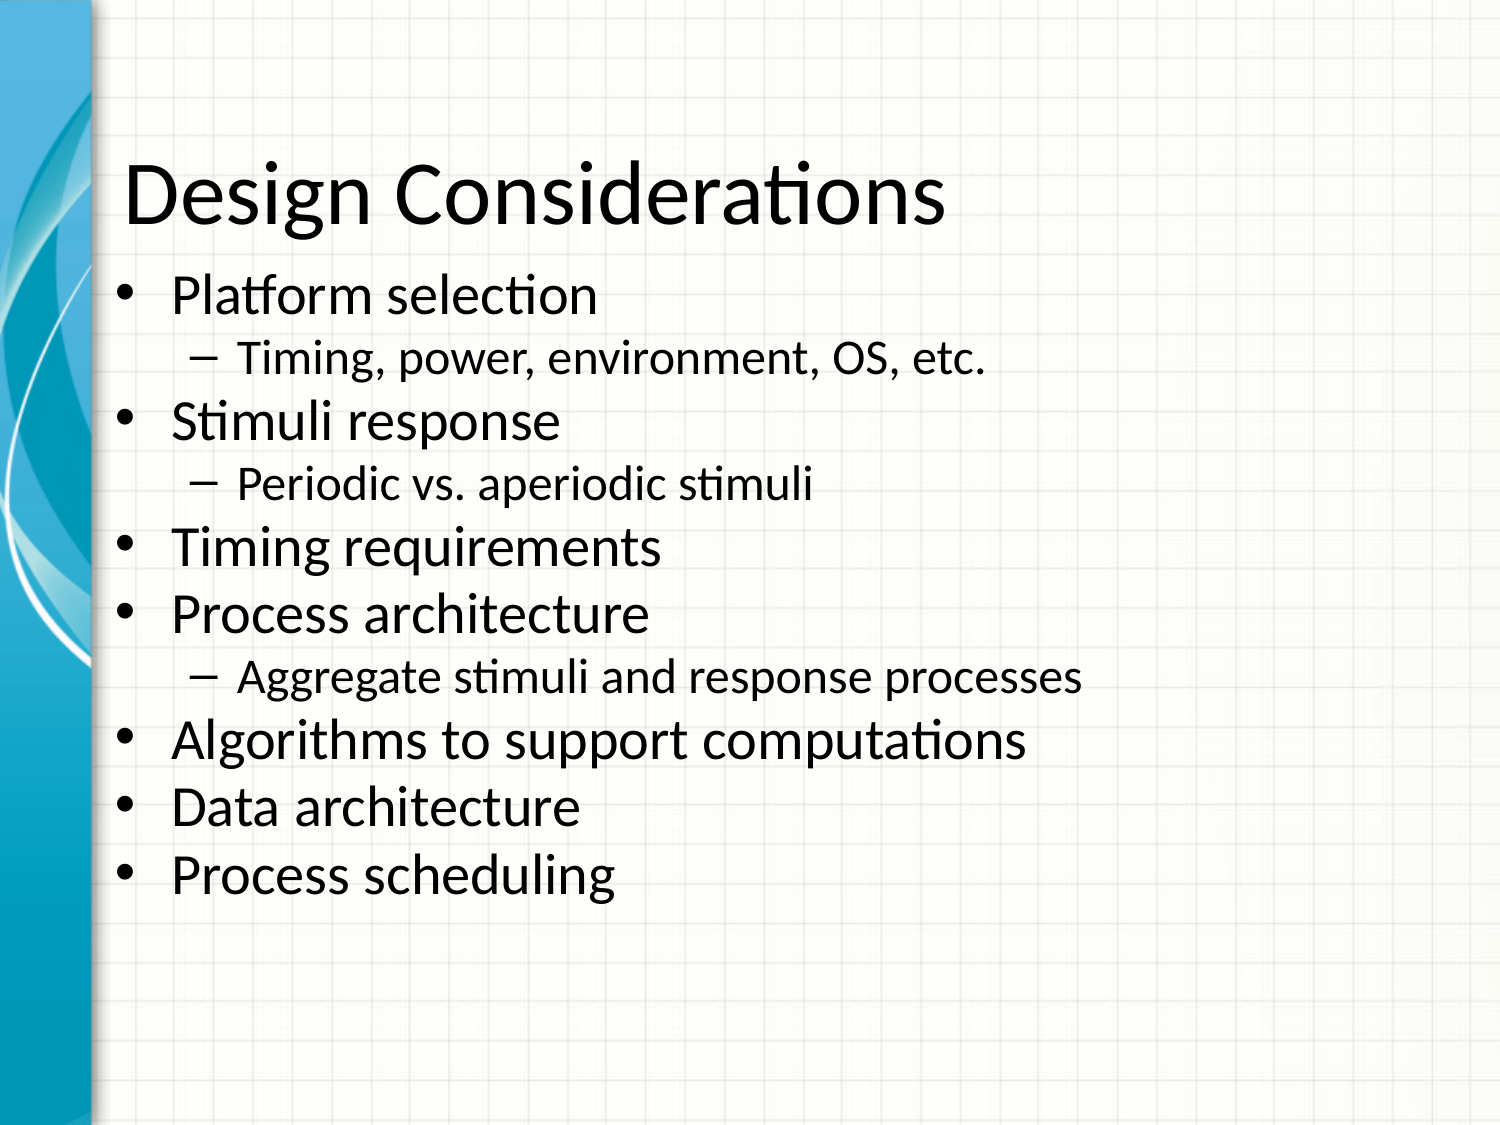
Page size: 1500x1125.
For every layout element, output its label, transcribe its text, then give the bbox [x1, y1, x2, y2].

picture [0, 0, 1500, 1125]
title Design Considerations [108, 107, 1500, 262]
list Platform selection Timing, power, environment, OS, etc. Stimuli response Periodic vs. aperiodic stimuli Timing requirements Process architecture Aggregate stimuli and response processes Algorithms to support computations Data architecture Process scheduling [99, 262, 1500, 1050]
